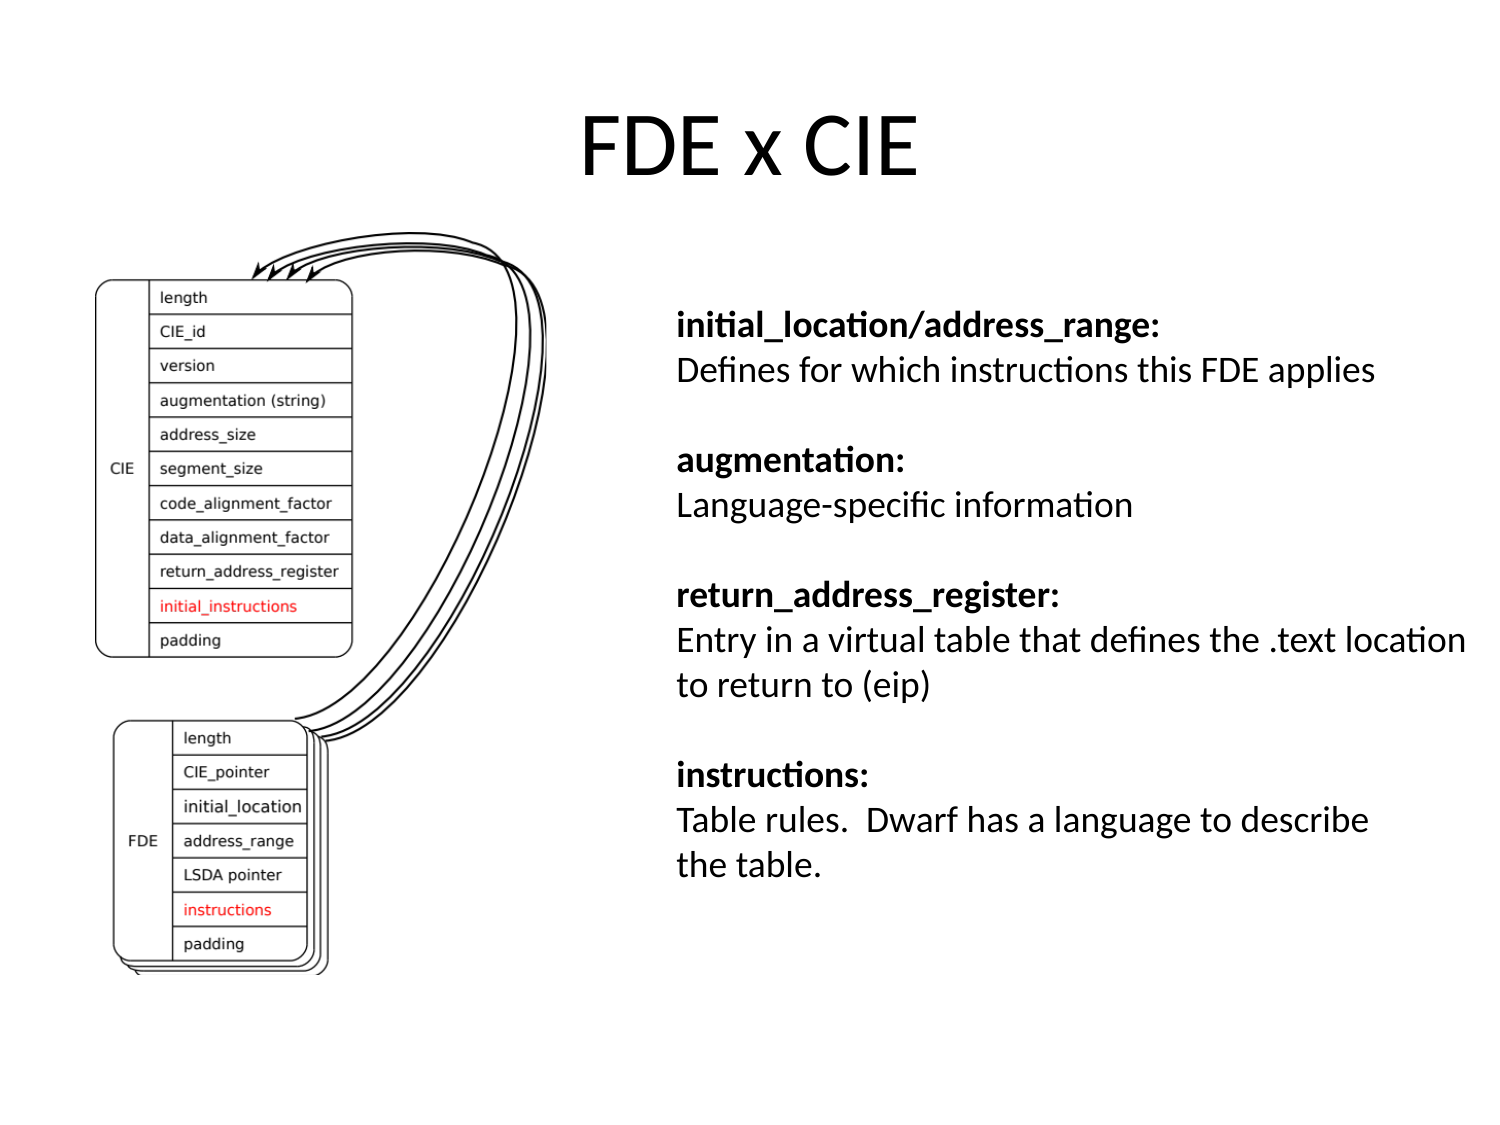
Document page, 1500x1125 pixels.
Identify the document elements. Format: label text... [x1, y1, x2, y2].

title FDE x CIE [75, 45, 1425, 233]
text_box initial_location/address_range: Defines for which instructions this FDE applies augmentation: Language-specific information return_address_register: Entry in a virtual table that defines the .text location to return to (eip) instructions: Table rules. Dwarf has a language to describe the table. [1002, 292, 1483, 938]
picture [0, 232, 996, 976]
